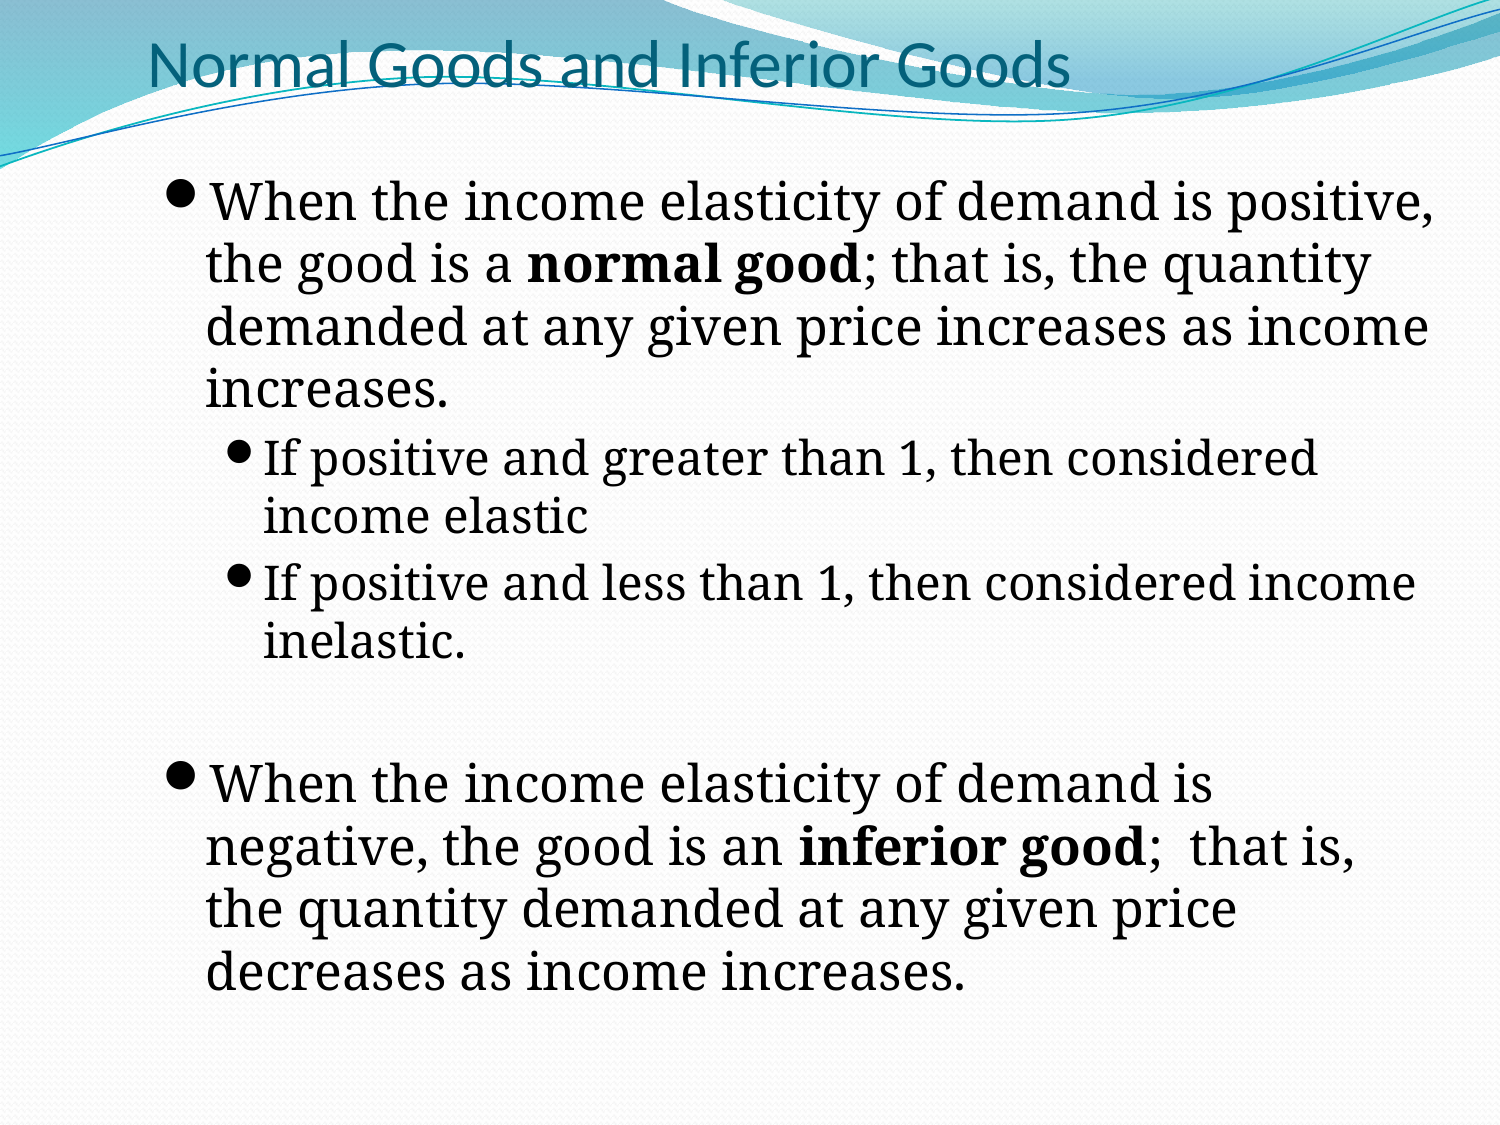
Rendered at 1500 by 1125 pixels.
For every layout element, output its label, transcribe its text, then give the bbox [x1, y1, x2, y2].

title Normal Goods and Inferior Goods [147, 9, 1459, 101]
list When the income elasticity of demand is positive, the good is a normal good; that is, the quantity demanded at any given price increases as income increases. If positive and greater than 1, then considered income elastic If positive and less than 1, then considered income inelastic. When the income elasticity of demand is negative, the good is an inferior good; that is, the quantity demanded at any given price decreases as income increases. [147, 160, 1462, 1012]
